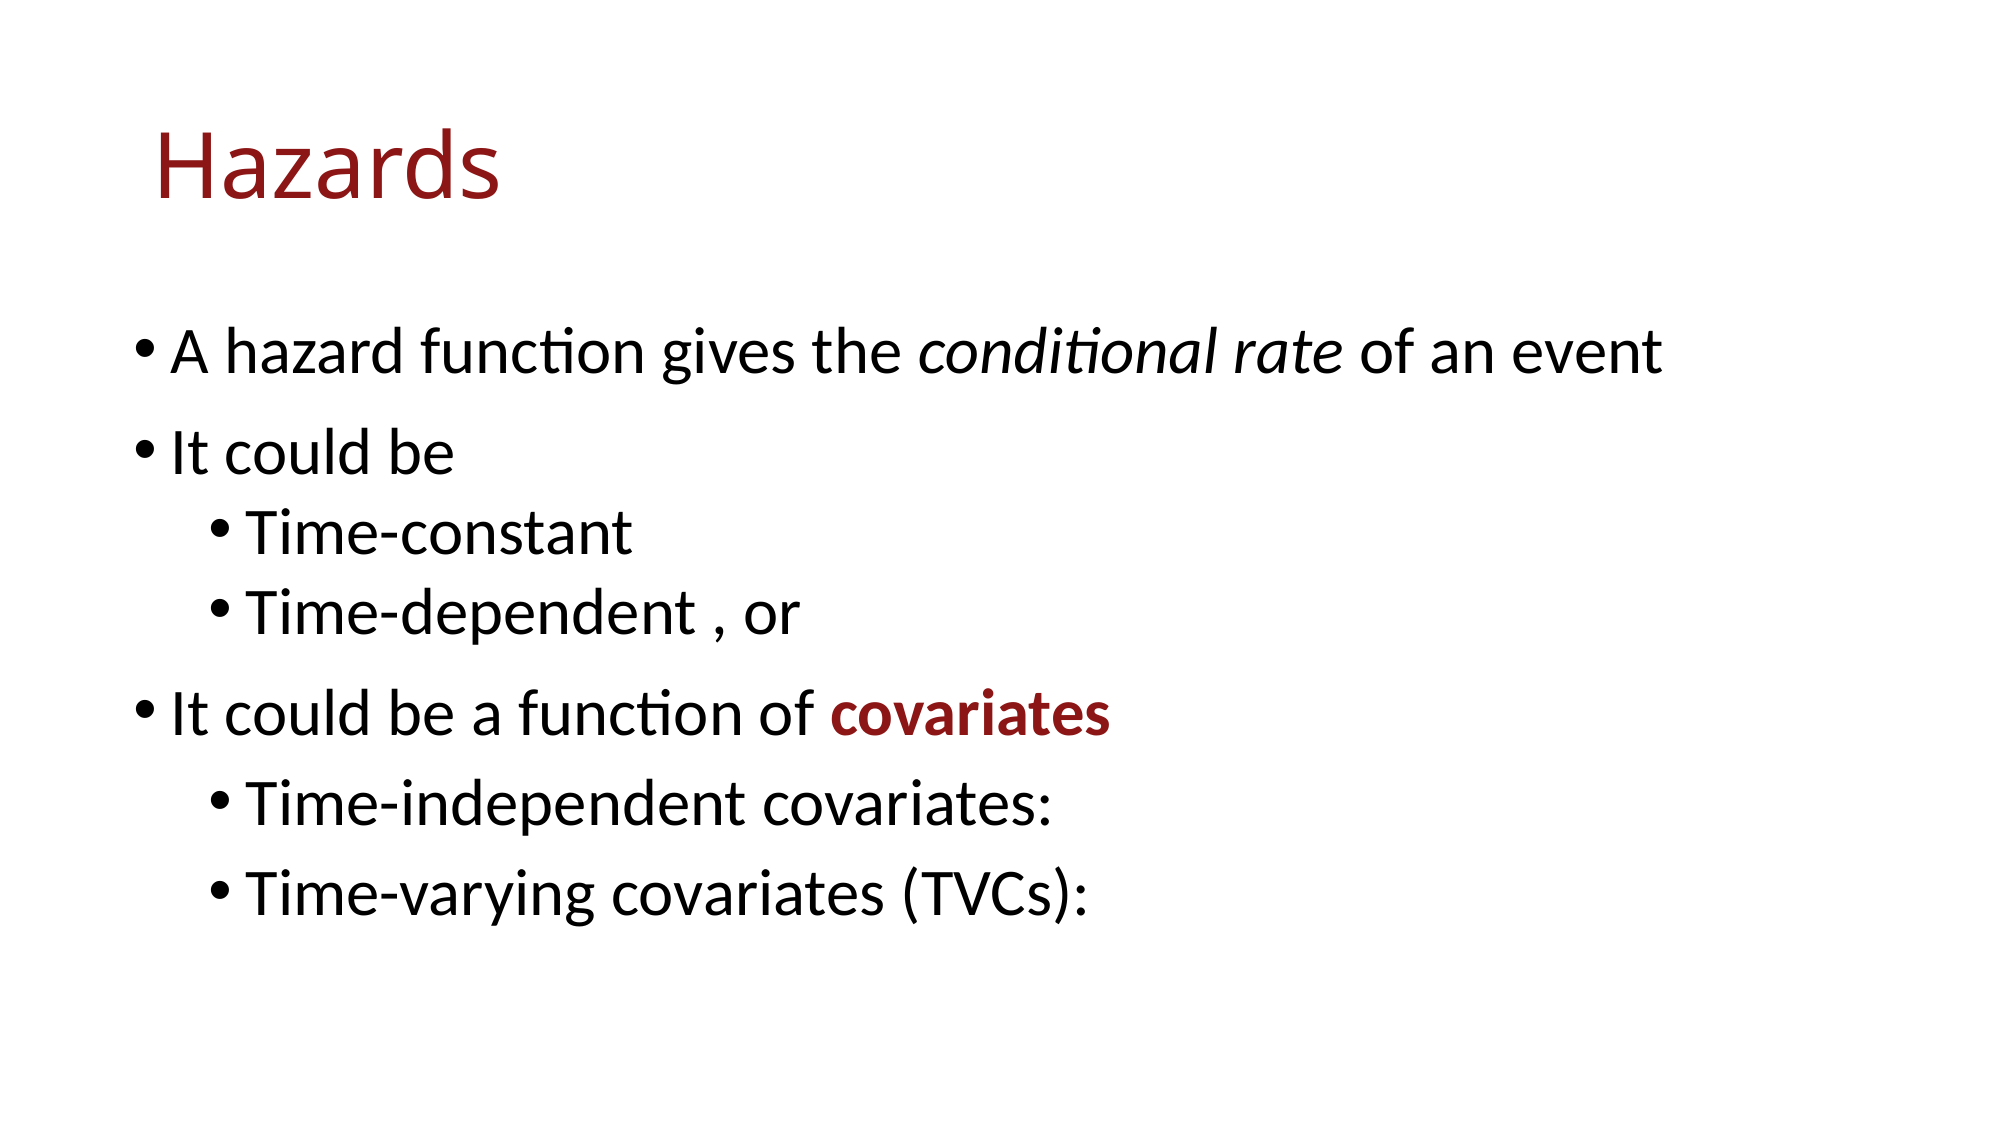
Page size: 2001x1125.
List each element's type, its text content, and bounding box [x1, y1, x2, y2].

title Hazards [137, 59, 1863, 278]
